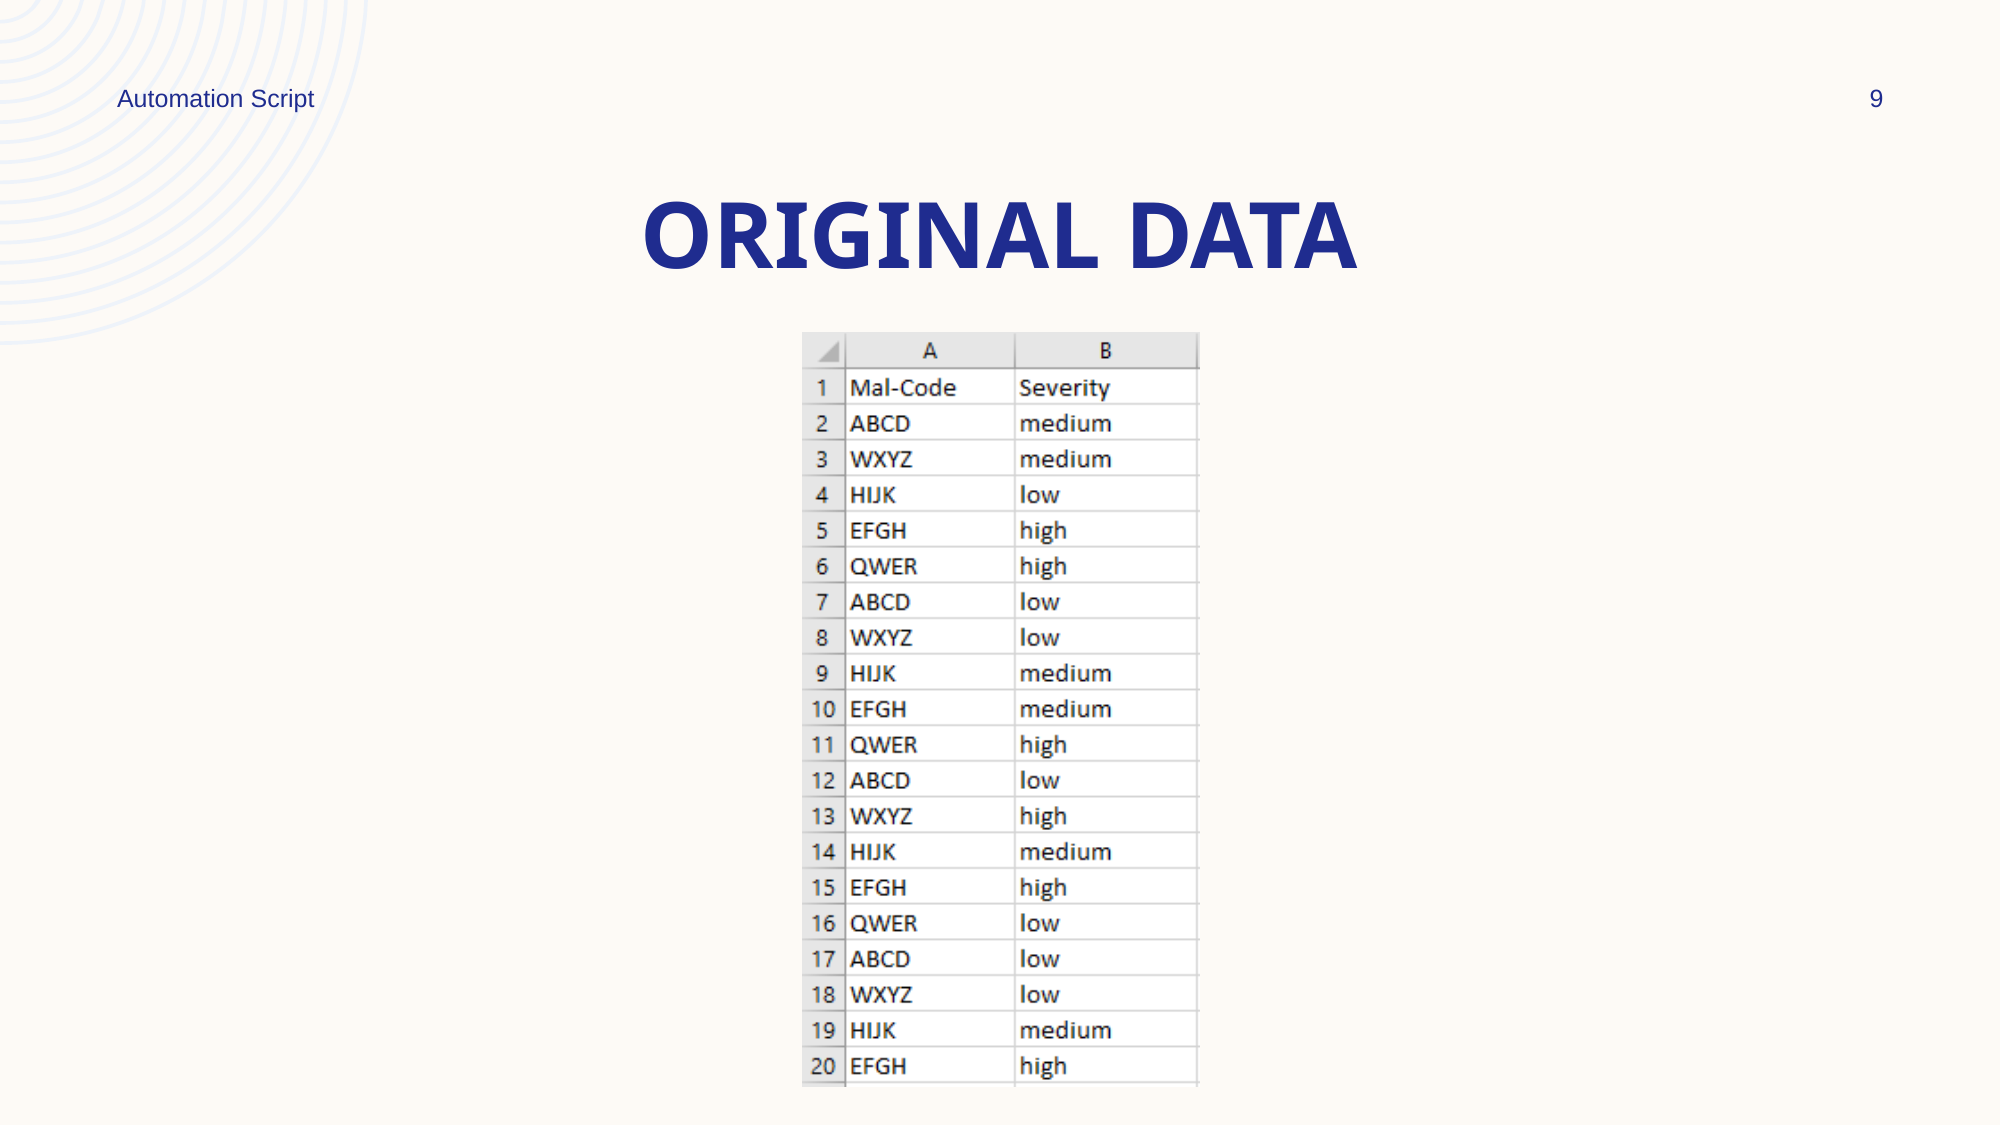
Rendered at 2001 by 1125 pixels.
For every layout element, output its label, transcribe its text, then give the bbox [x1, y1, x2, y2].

footer Automation Script [101, 75, 627, 120]
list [801, 332, 1200, 1088]
slide_number 9 [1795, 75, 1958, 120]
title Original data [124, 169, 1875, 296]
